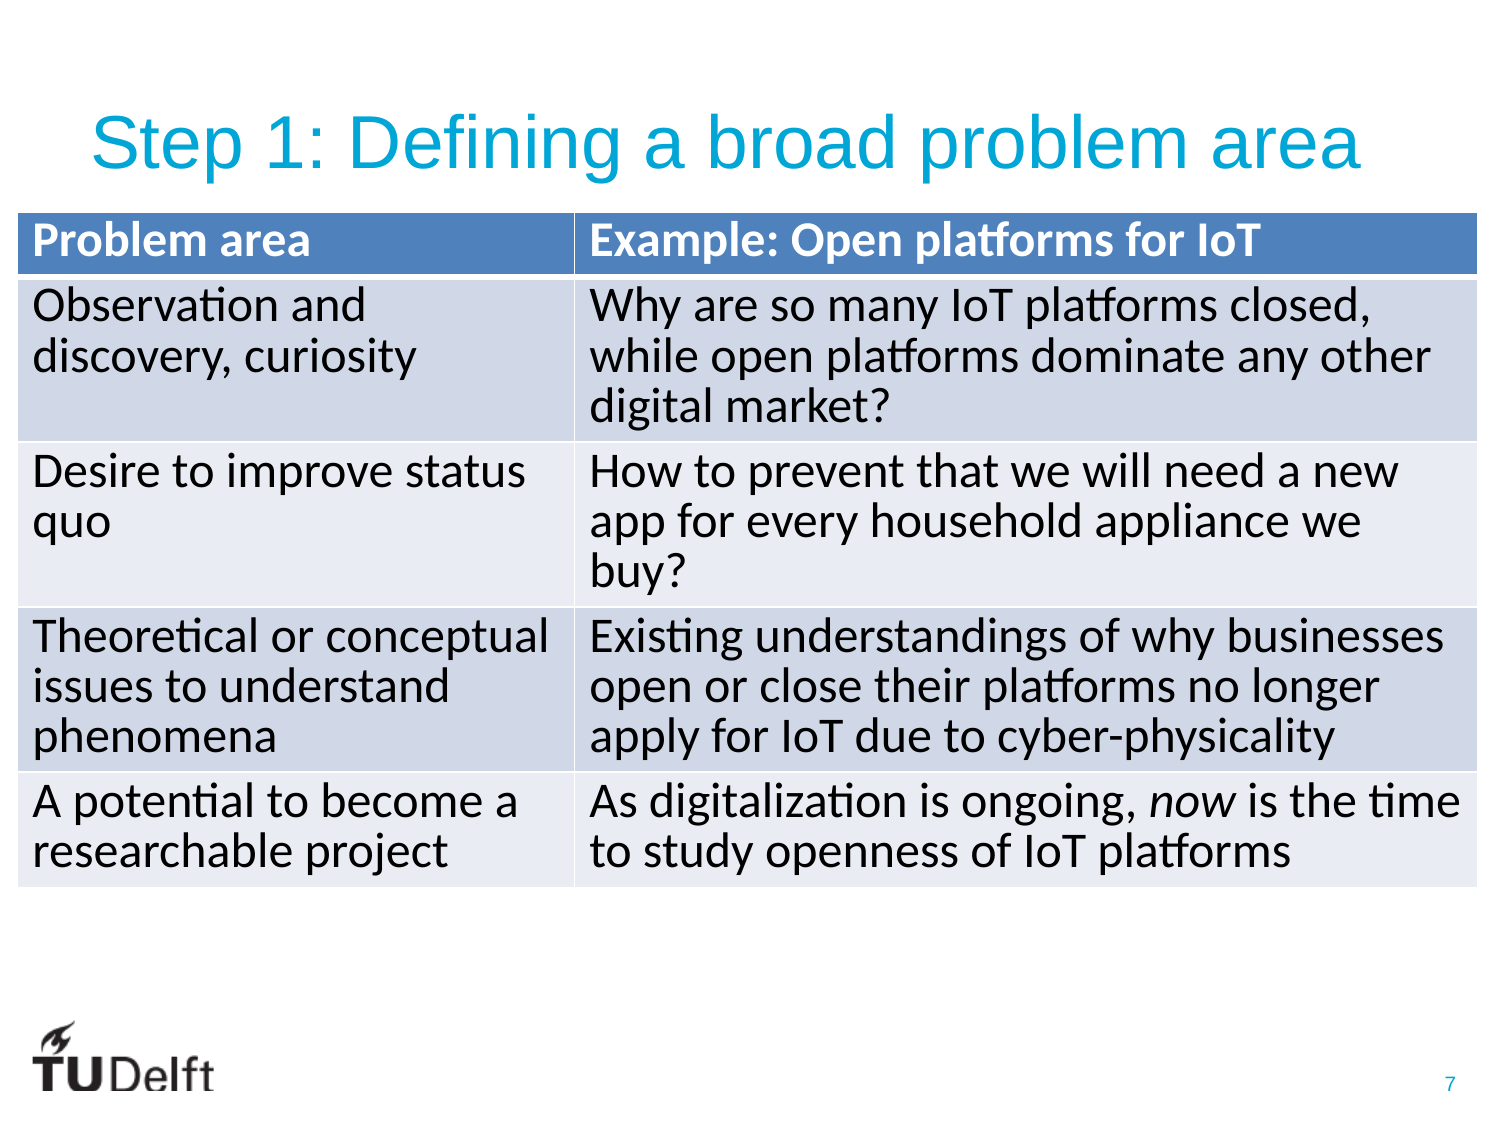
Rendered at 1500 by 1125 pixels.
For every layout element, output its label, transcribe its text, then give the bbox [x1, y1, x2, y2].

table_header Problem area [18, 213, 574, 274]
table_header Example: Open platforms for IoT [575, 213, 1477, 274]
table_cell A potential to become a researchable project [18, 773, 574, 887]
title Step 1: Defining a broad problem area [75, 45, 1447, 211]
table_cell Why are so many IoT platforms closed, while open platforms dominate any other digital market? [575, 280, 1477, 441]
table_cell As digitalization is ongoing, now is the time to study openness of IoT platforms [575, 773, 1477, 887]
table_cell Desire to improve status quo [18, 443, 574, 606]
table_cell Observation and discovery, curiosity [18, 280, 574, 441]
table_cell How to prevent that we will need a new app for every household appliance we buy? [575, 443, 1477, 606]
table_cell Theoretical or conceptual issues to understand phenomena [18, 608, 574, 771]
table_cell Existing understandings of why businesses open or close their platforms no longer apply for IoT due to cyber-physicality [575, 608, 1477, 771]
